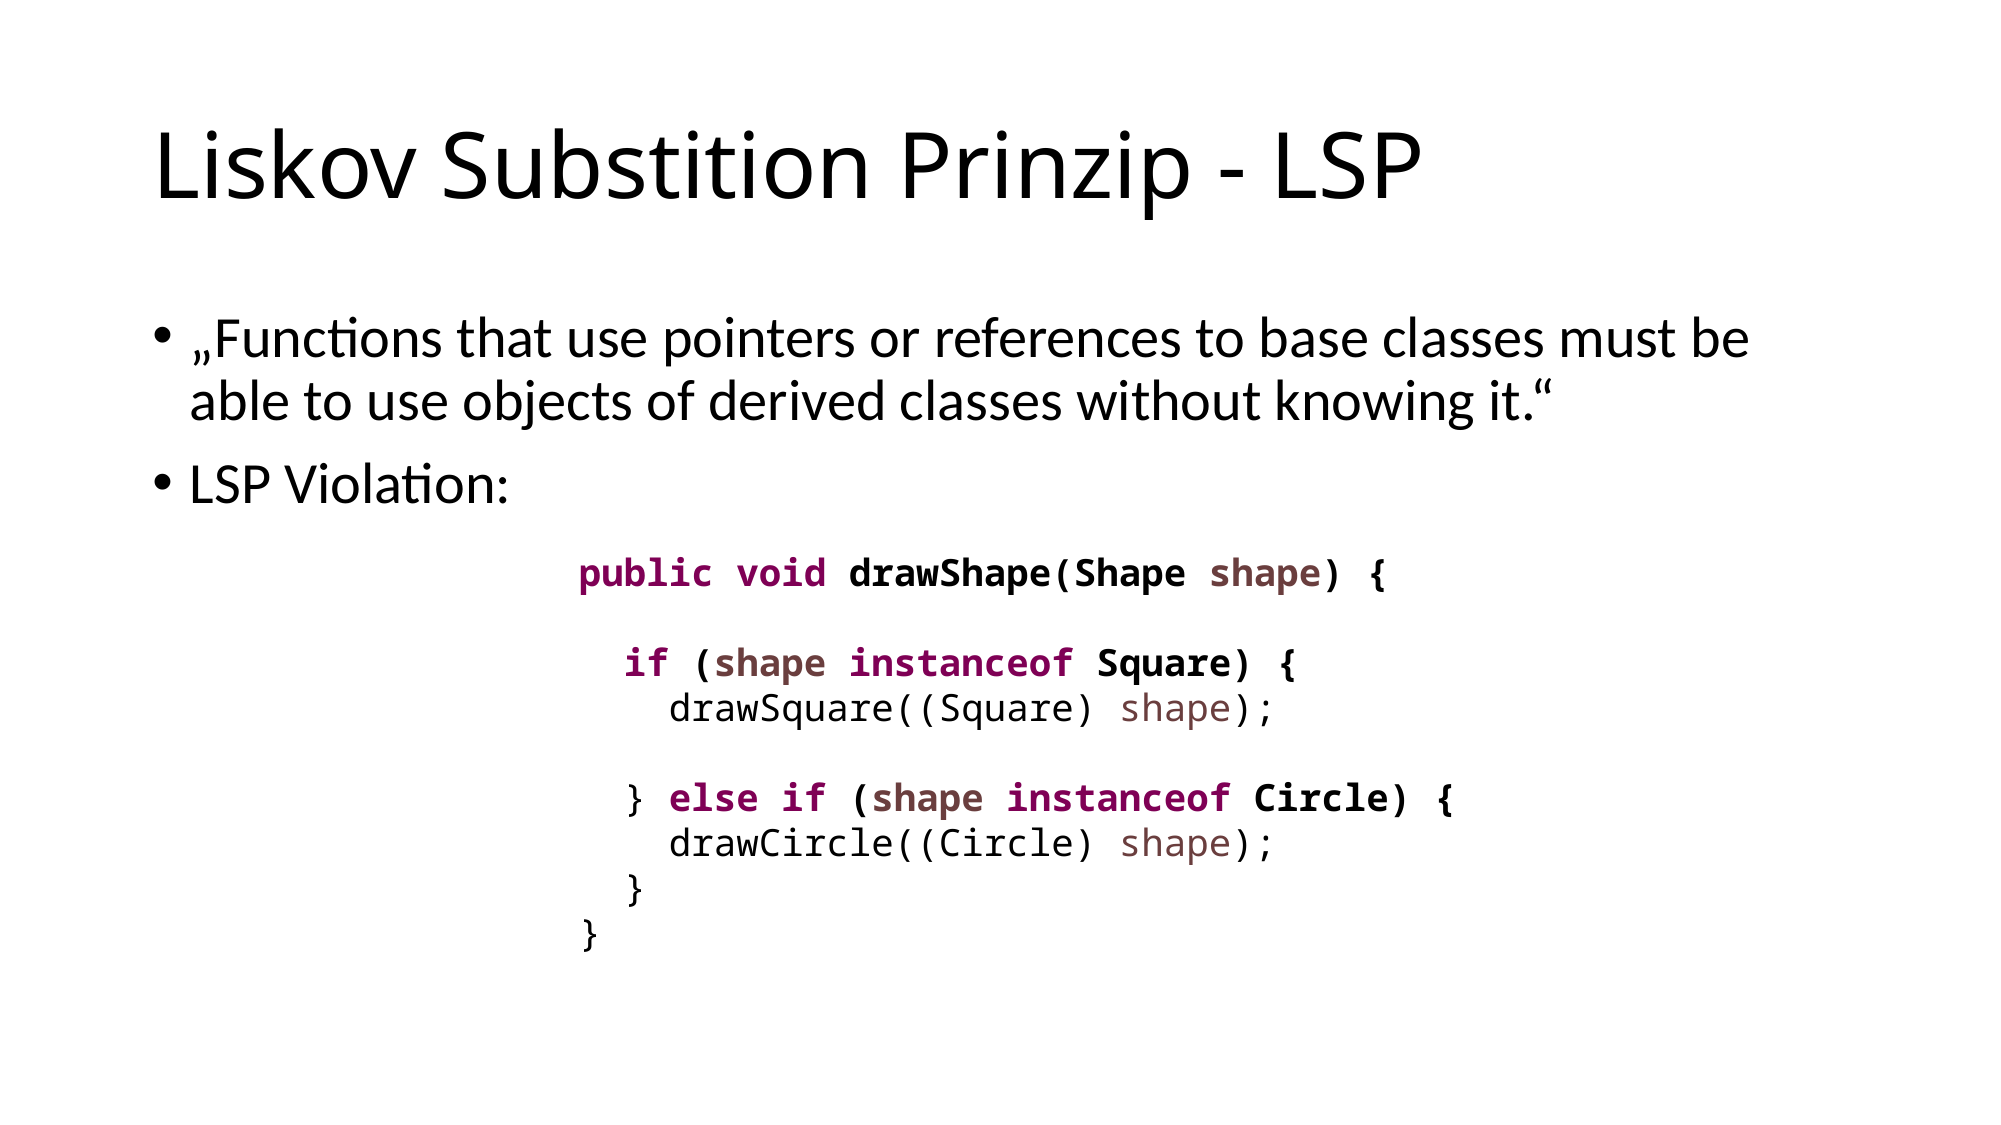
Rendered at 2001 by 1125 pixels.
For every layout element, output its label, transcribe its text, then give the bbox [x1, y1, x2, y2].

text_box public void drawShape(Shape shape) { if (shape instanceof Square) { drawSquare((Square) shape); } else if (shape instanceof Circle) { drawCircle((Circle) shape); } } [564, 542, 1565, 962]
title Liskov Substition Prinzip - LSP [137, 59, 1863, 278]
list „Functions that use pointers or references to base classes must be able to use objects of derived classes without knowing it.“ LSP Violation: [137, 299, 1863, 543]
